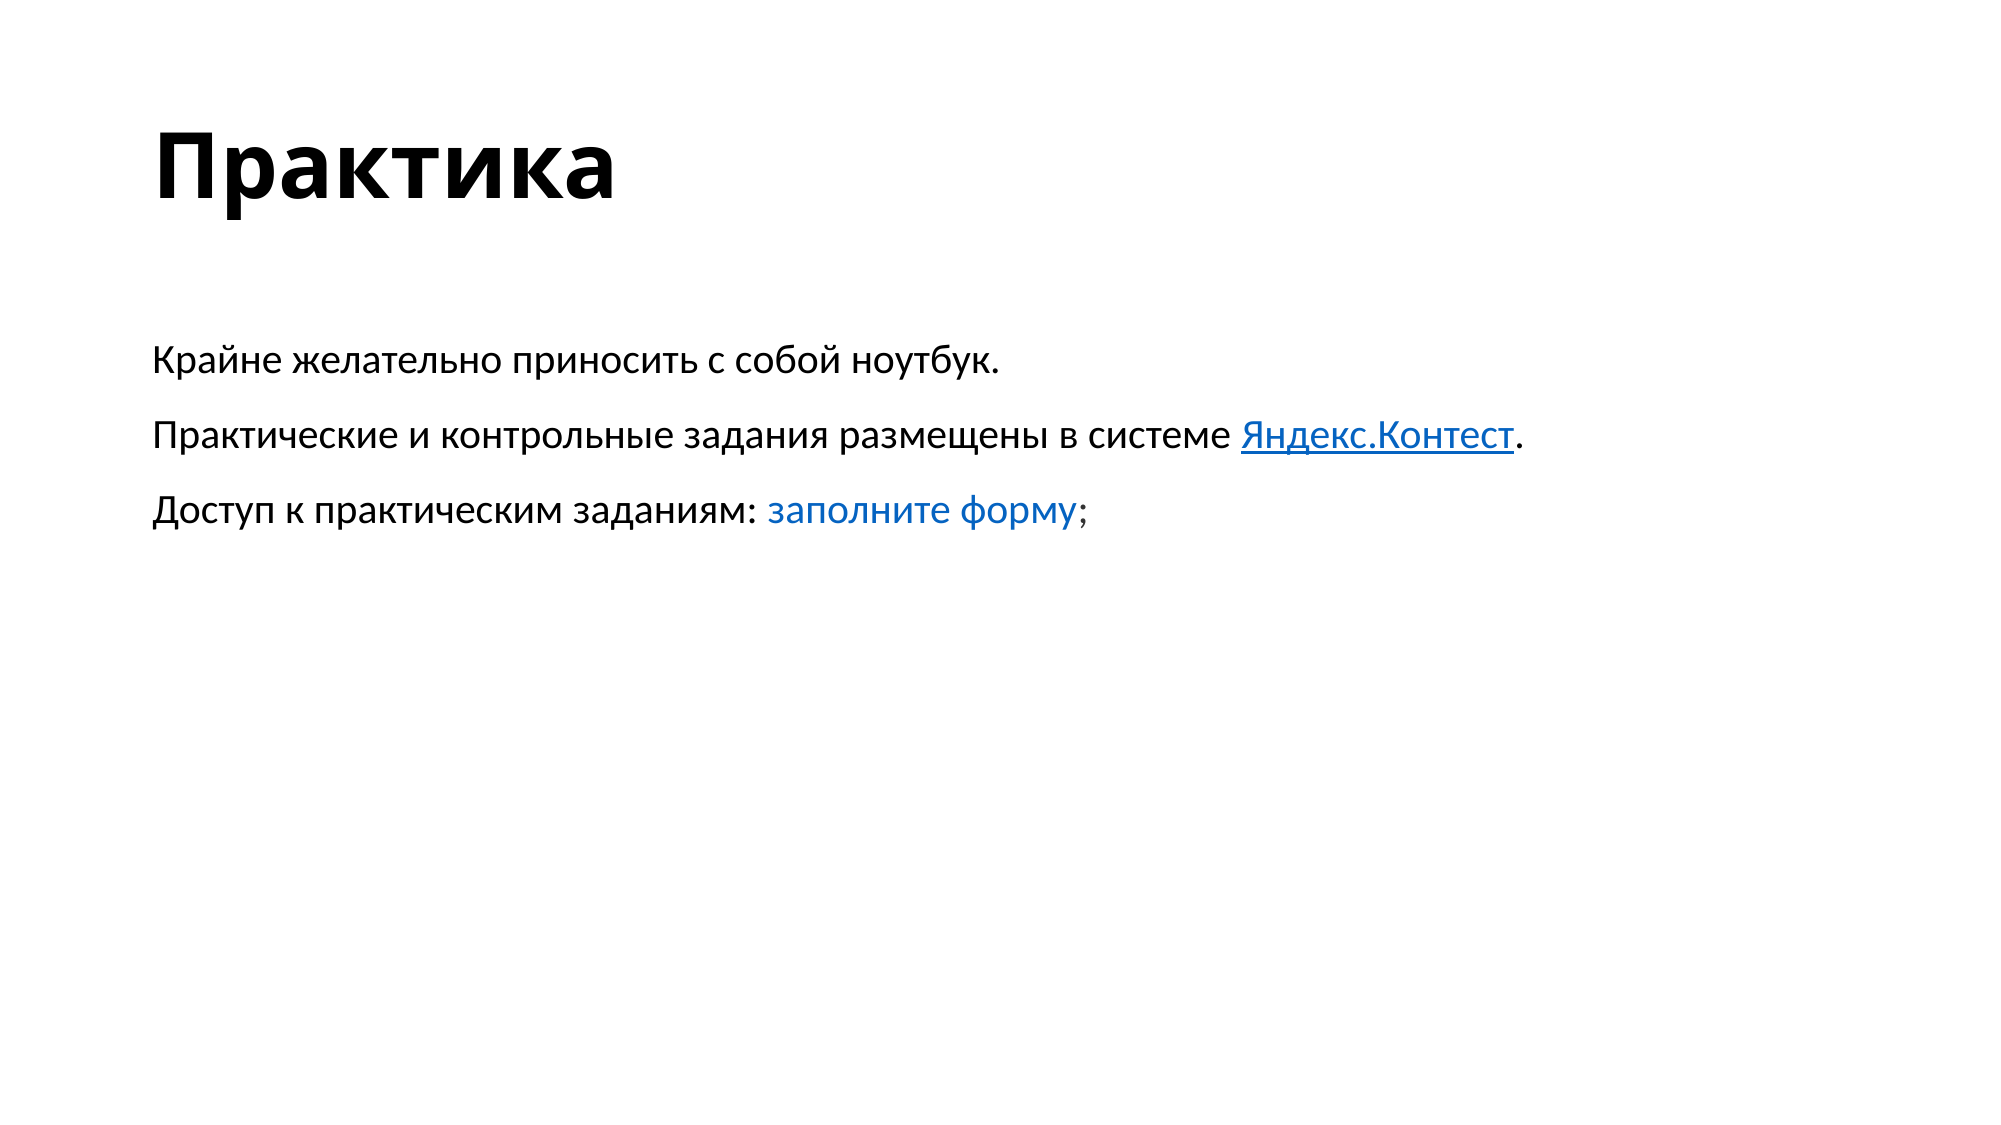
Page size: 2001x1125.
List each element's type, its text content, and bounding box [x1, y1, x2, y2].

title Практика [137, 59, 1863, 278]
list Крайне желательно приносить с собой ноутбук. Практические и контрольные задания размещены в системе Яндекс.Контест. Доступ к практическим заданиям: заполните форму; [137, 299, 1863, 1014]
